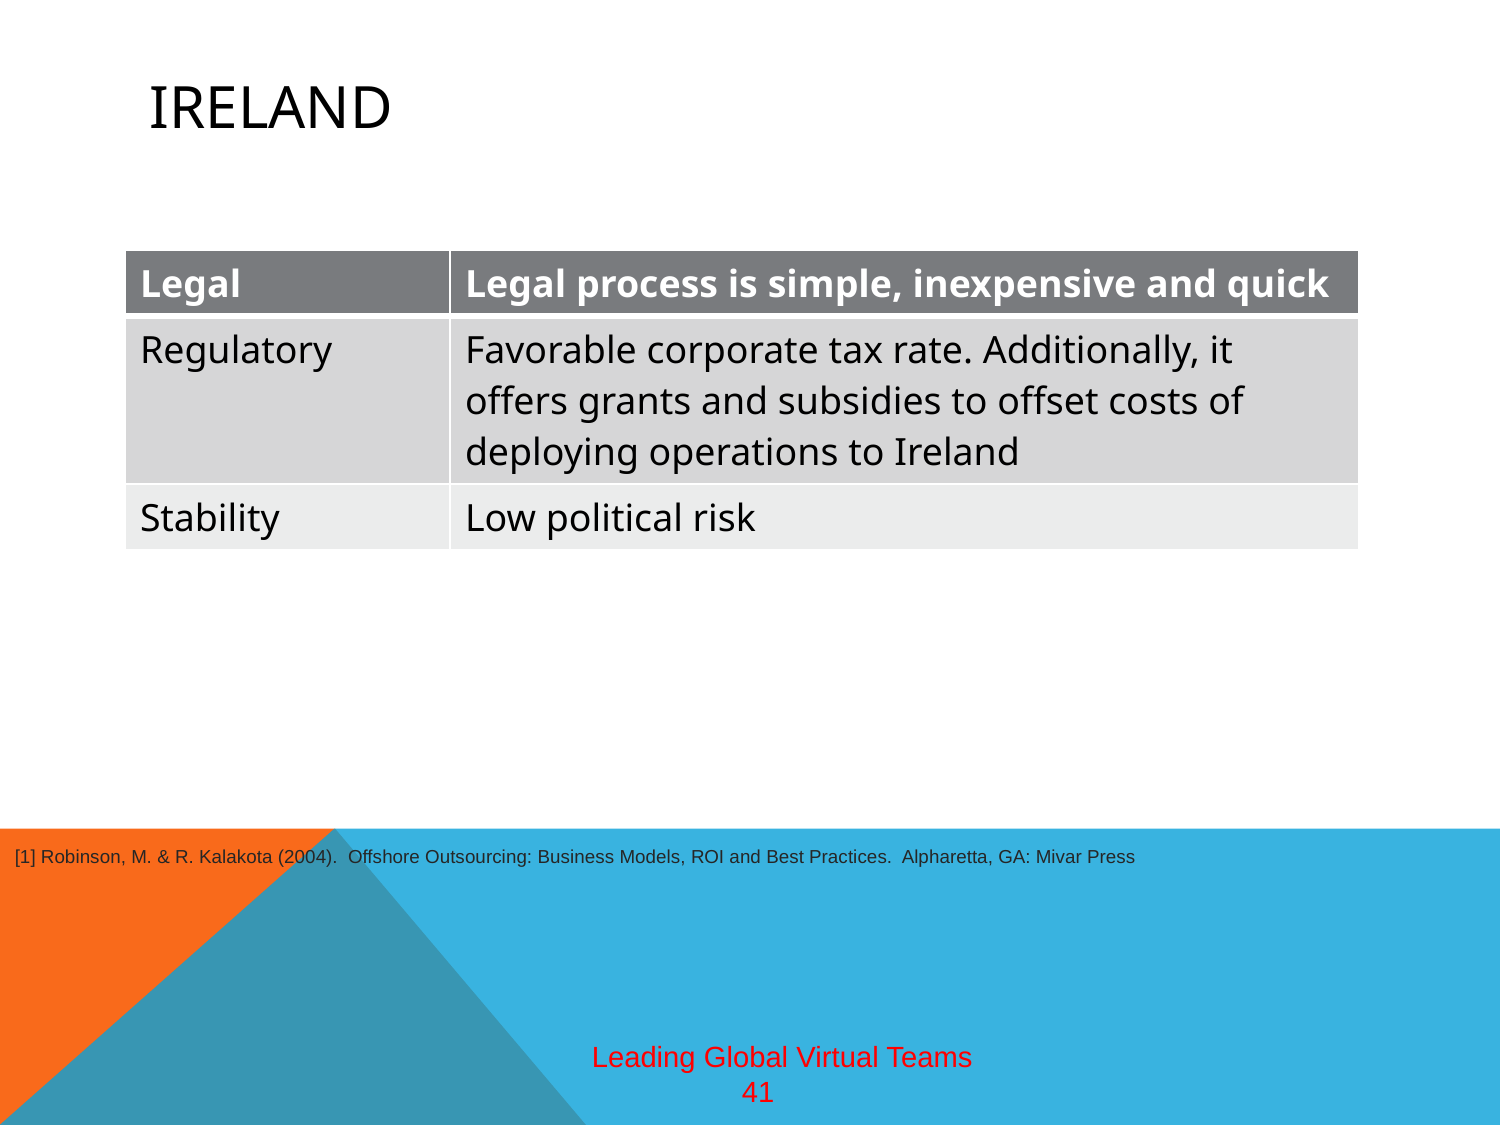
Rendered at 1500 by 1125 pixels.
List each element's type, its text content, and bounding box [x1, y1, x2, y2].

table_cell Favorable corporate tax rate. Additionally, it offers grants and subsidies to offset costs of deploying operations to Ireland [451, 319, 1358, 483]
text_box [1] Robinson, M. & R. Kalakota (2004). Offshore Outsourcing: Business Models, ROI and Best Practices. Alpharetta, GA: Mivar Press [0, 837, 1425, 920]
title Ireland [134, 59, 1369, 150]
table_header Legal process is simple, inexpensive and quick [451, 251, 1358, 313]
table_cell Low political risk [451, 485, 1358, 549]
table_header Legal [126, 251, 449, 313]
table_cell Regulatory [126, 319, 449, 483]
table_cell Stability [126, 485, 449, 549]
